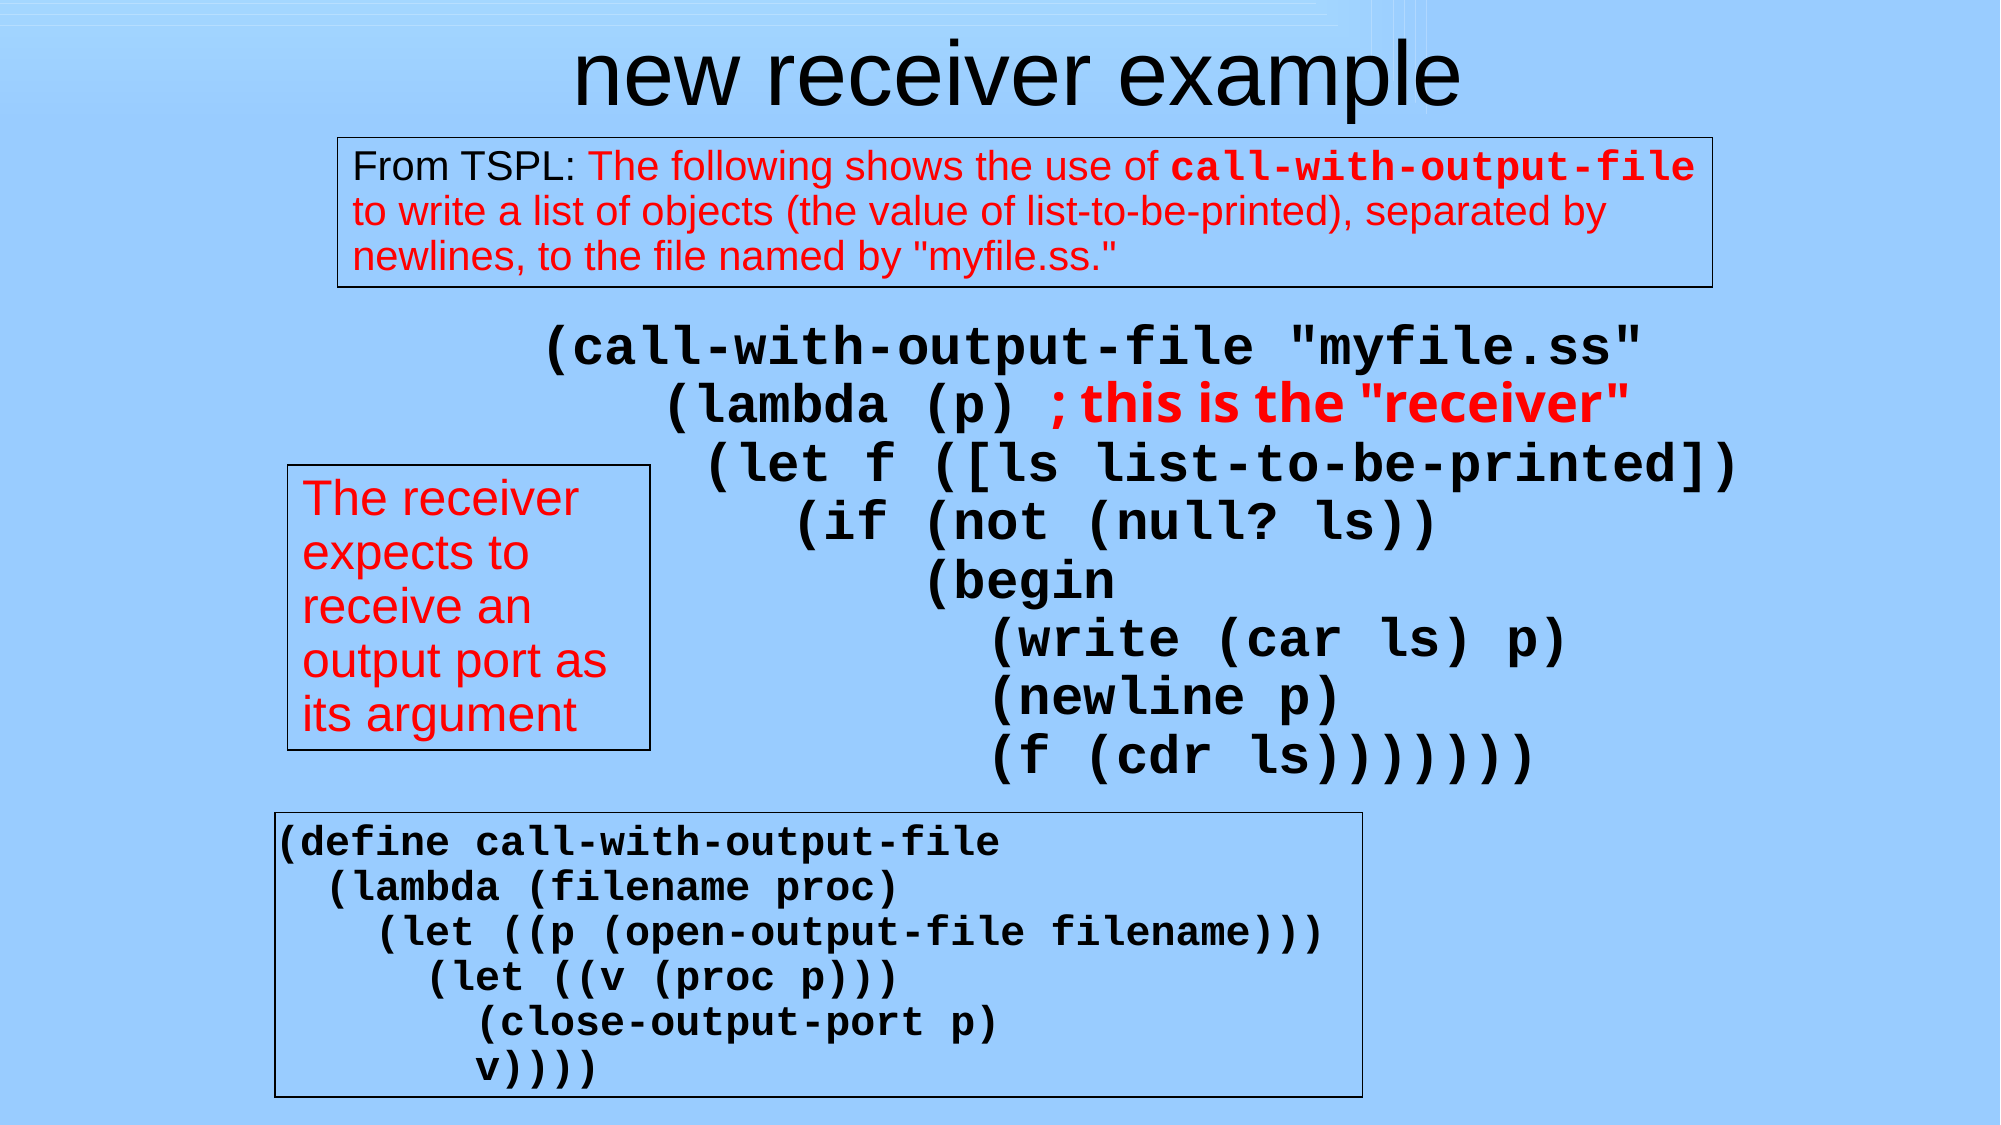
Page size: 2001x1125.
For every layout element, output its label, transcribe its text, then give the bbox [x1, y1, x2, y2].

text_box From TSPL: The following shows the use of call-with-output-file to write a list of objects (the value of list-to-be-printed), separated by newlines, to the file named by "myfile.ss." [337, 137, 1713, 288]
text_box The receiver expects to receive an output port as its argument [287, 465, 650, 750]
title new receiver example [524, 0, 1513, 137]
list (call-with-output-file "myfile.ss" (lambda (p) ; this is the "receiver" (let f ([ls list-to-be-printed]) (if (not (null? ls)) (begin (write (car ls) p) (newline p) (f (cdr ls))))))) [524, 149, 1851, 863]
text_box (define call-with-output-file (lambda (filename proc) (let ((p (open-output-file filename))) (let ((v (proc p))) (close-output-port p) v)))) [275, 812, 1363, 1098]
